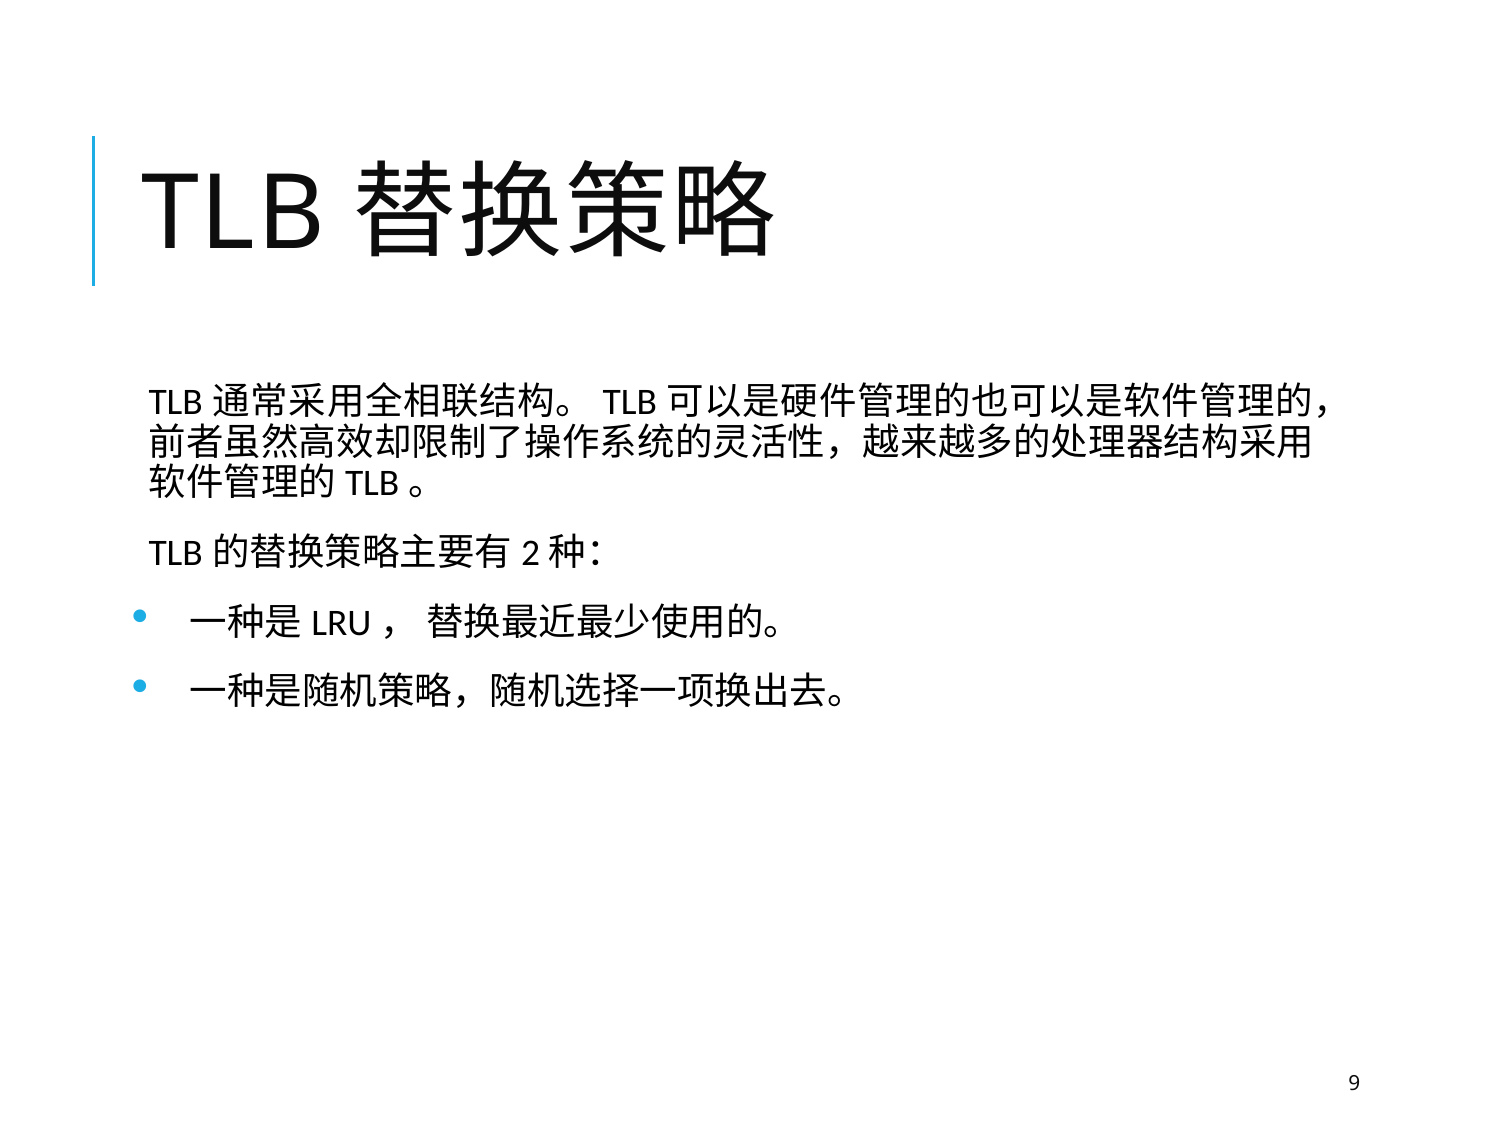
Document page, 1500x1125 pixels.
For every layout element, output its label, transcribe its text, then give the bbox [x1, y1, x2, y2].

title TLB替换策略 [126, 96, 1322, 342]
list TLB通常采用全相联结构。TLB可以是硬件管理的也可以是软件管理的，前者虽然高效却限制了操作系统的灵活性，越来越多的处理器结构采用软件管理的TLB。 TLB的替换策略主要有2种： 一种是LRU， 替换最近最少使用的。 一种是随机策略，随机选择一项换出去。 [126, 375, 1322, 1035]
slide_number 9 [1333, 1061, 1454, 1107]
